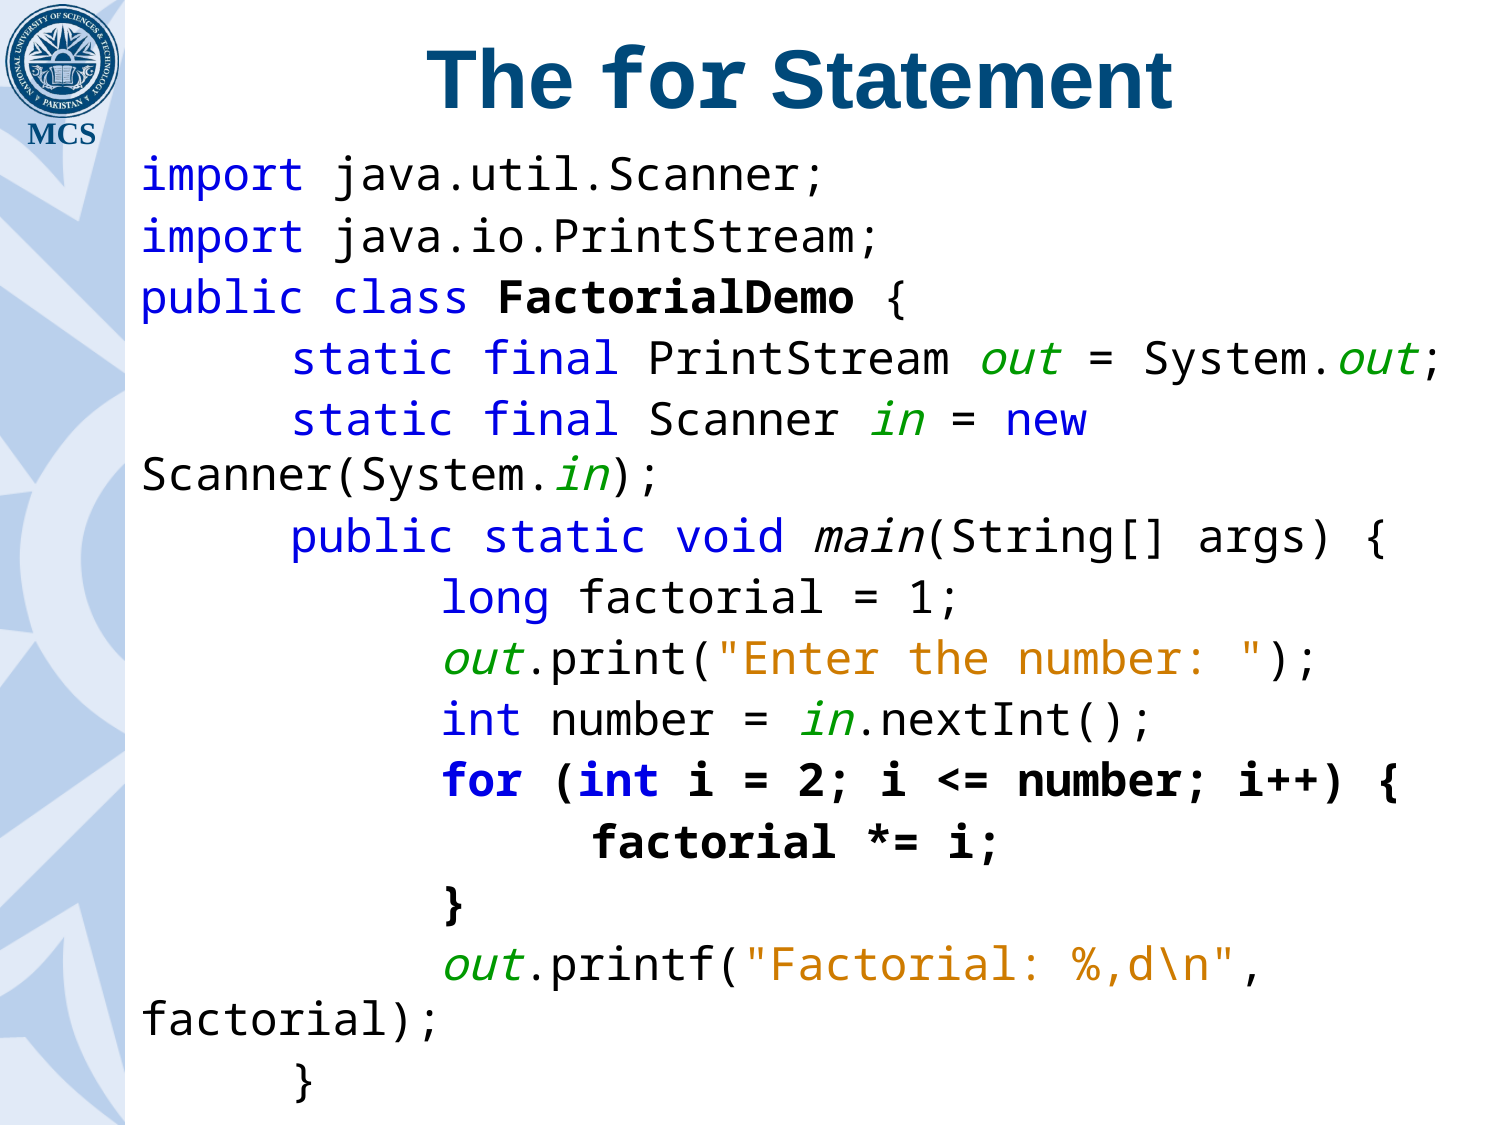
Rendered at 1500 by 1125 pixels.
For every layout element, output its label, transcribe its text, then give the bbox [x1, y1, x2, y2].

list import java.util.Scanner; import java.io.PrintStream; public class FactorialDemo { static final PrintStream out = System.out; static final Scanner in = new Scanner(System.in); public static void main(String[] args) { long factorial = 1; out.print("Enter the number: "); int number = in.nextInt(); for (int i = 2; i <= number; i++) { factorial *= i; } out.printf("Factorial: %,d\n", factorial); } } [125, 137, 1475, 1088]
picture [0, 0, 125, 1125]
title The for Statement [125, 0, 1475, 137]
